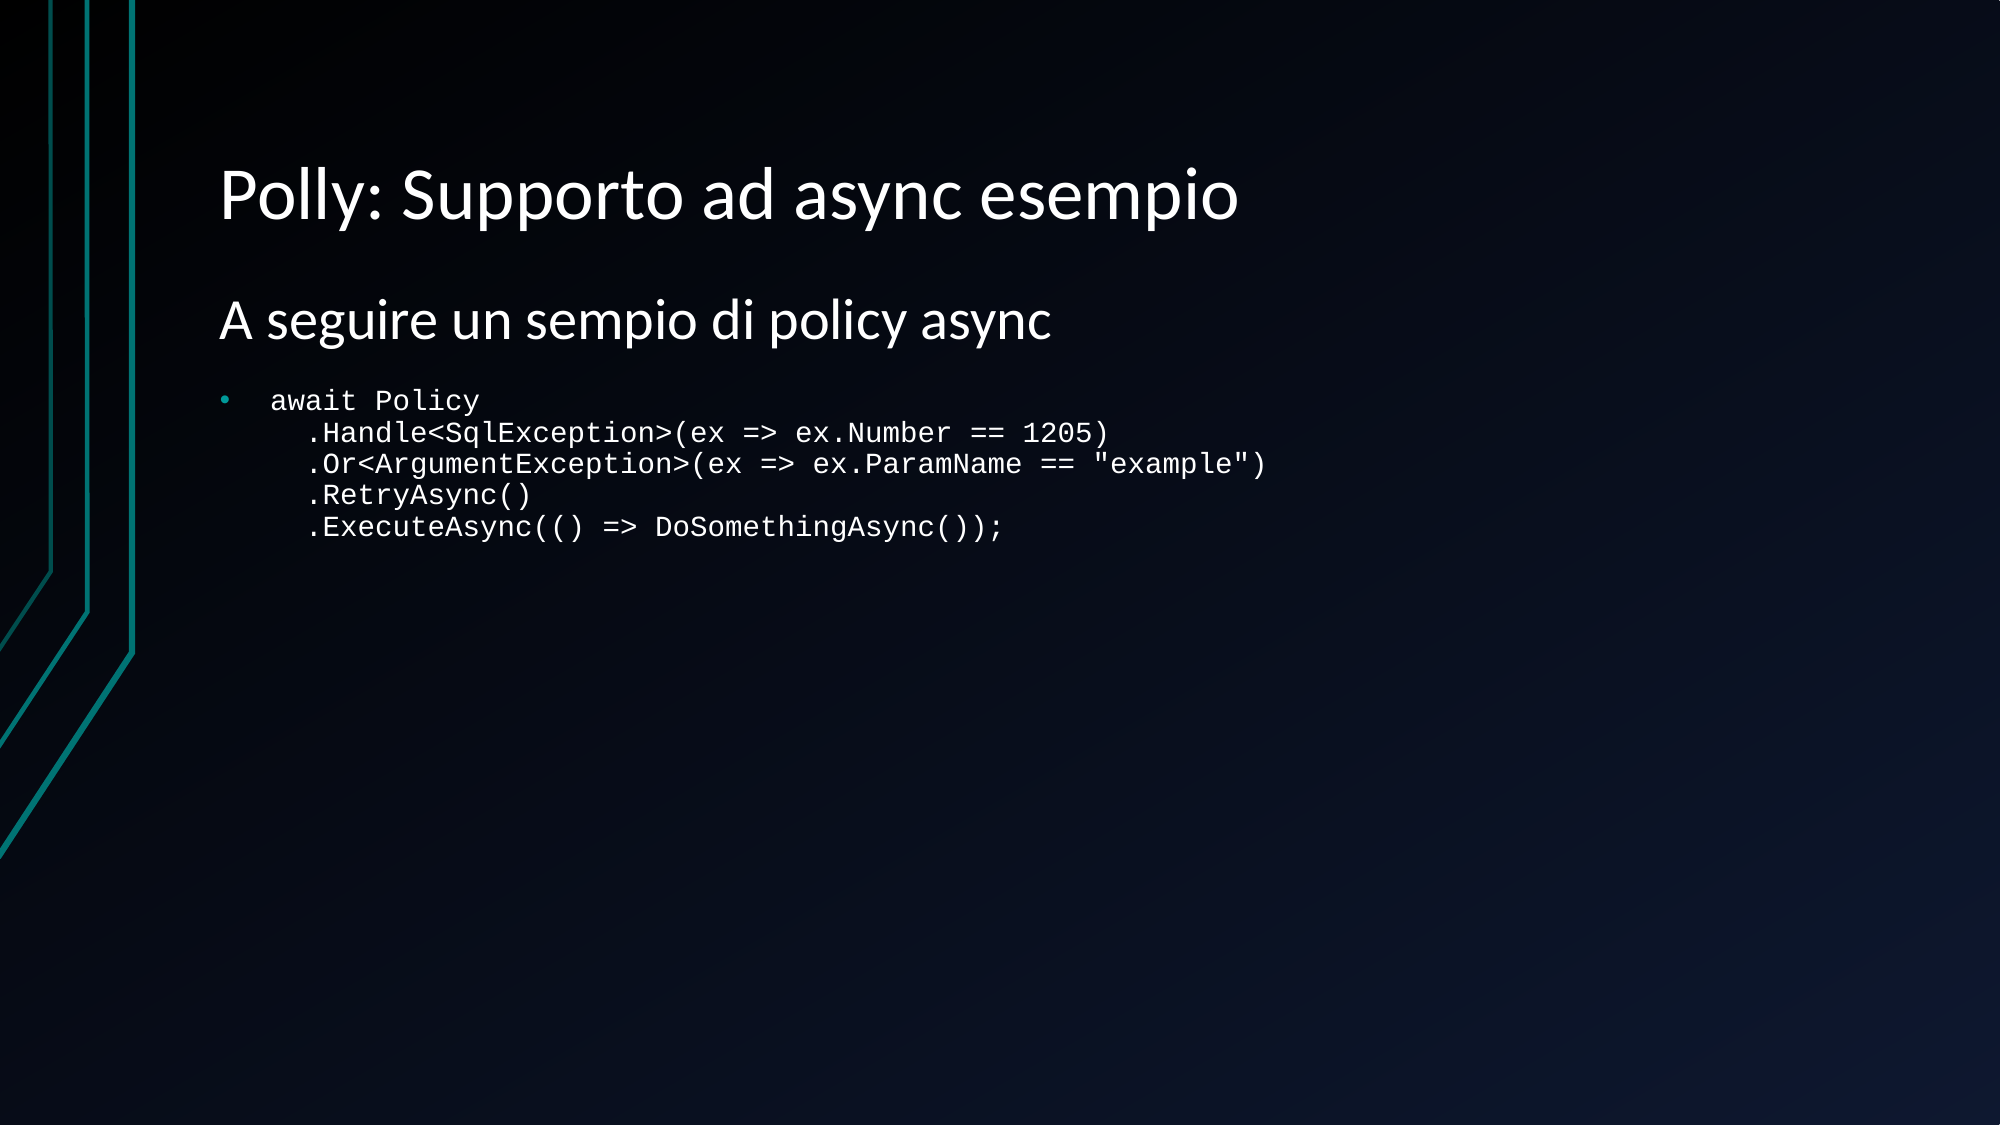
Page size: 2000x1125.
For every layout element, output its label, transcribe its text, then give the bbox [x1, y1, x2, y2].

title Polly: Supporto ad async esempio [199, 45, 1900, 246]
list A seguire un sempio di policy async await Policy .Handle<SqlException>(ex => ex.Number == 1205) .Or<ArgumentException>(ex => ex.ParamName == "example") .RetryAsync() .ExecuteAsync(() => DoSomethingAsync()); [199, 279, 1900, 1012]
